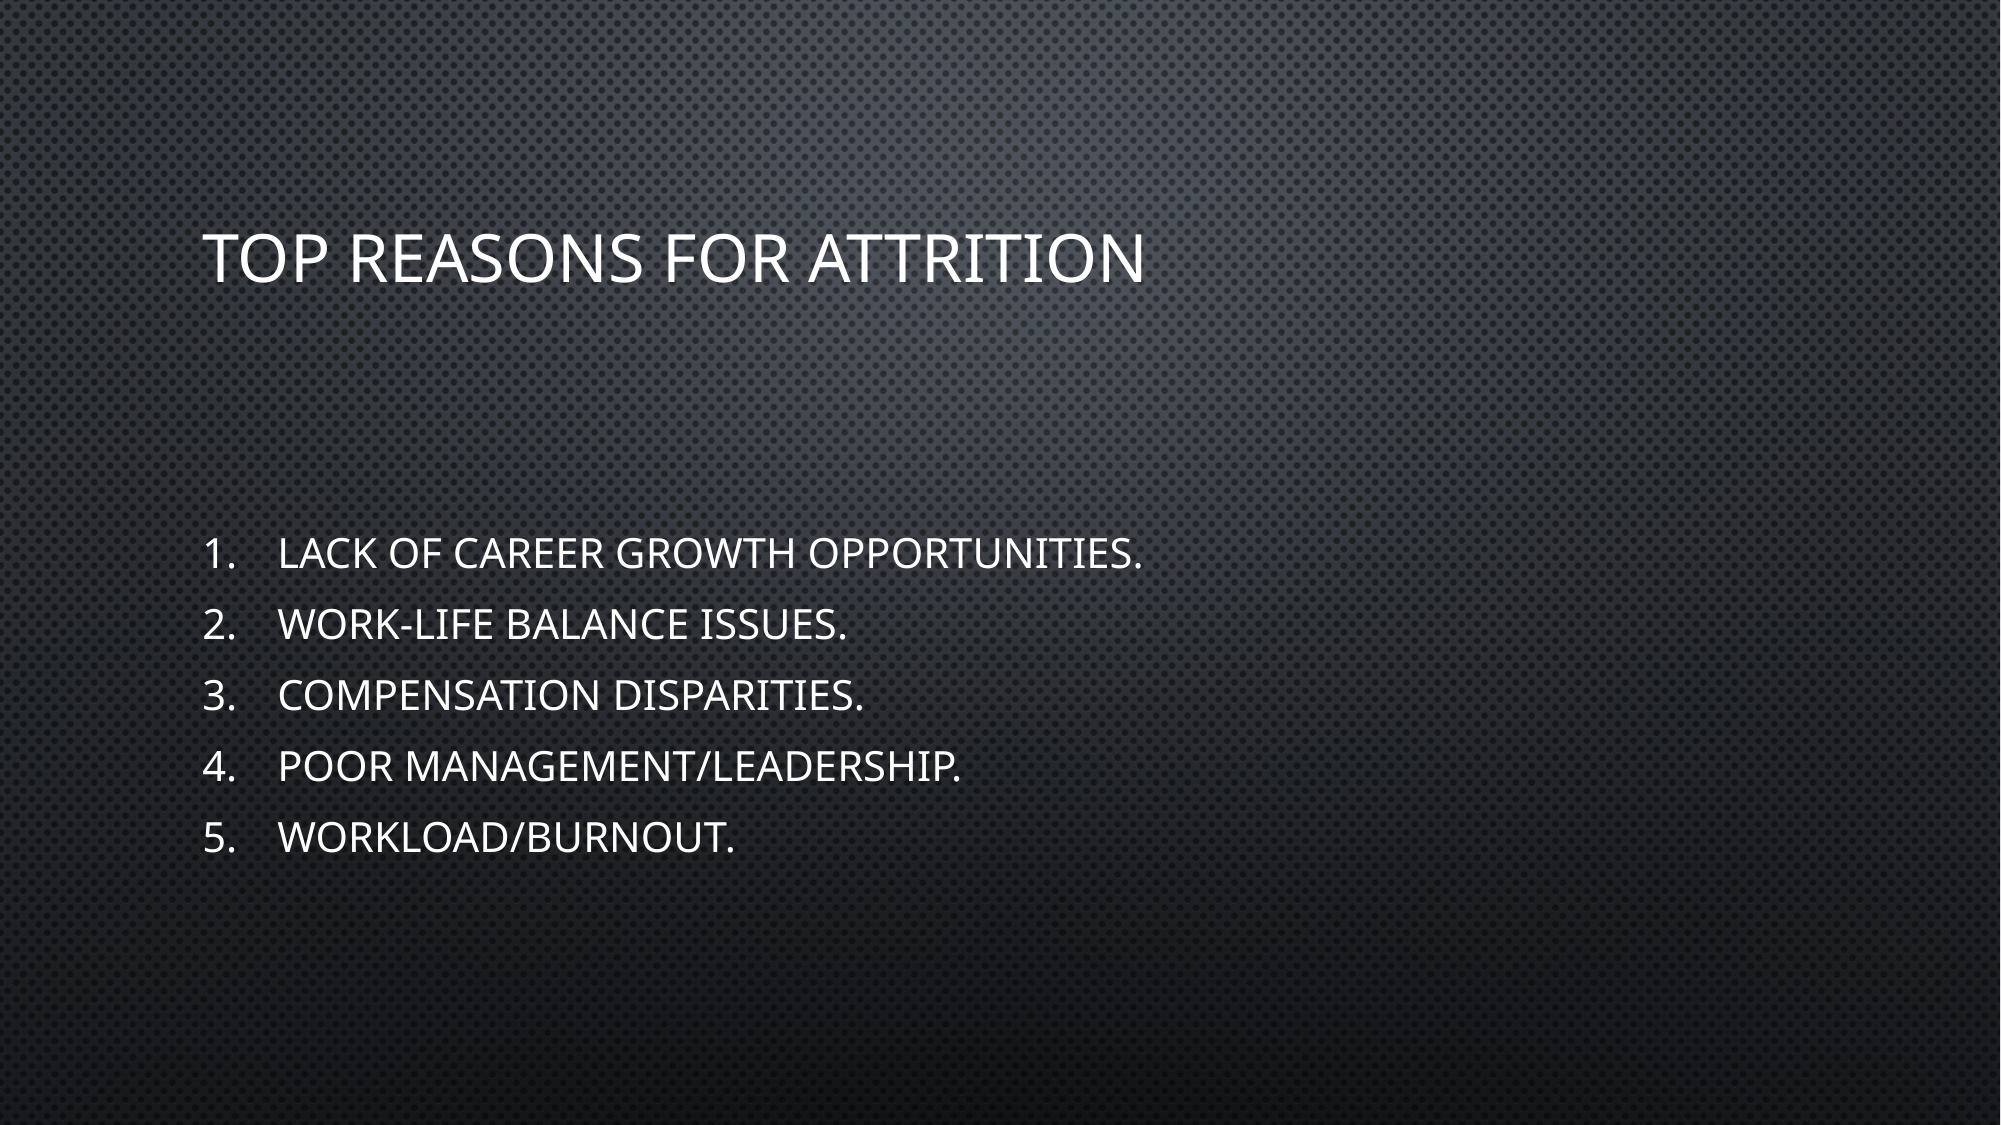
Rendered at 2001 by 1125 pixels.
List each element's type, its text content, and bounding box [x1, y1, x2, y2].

title Top Reasons for Attrition [187, 99, 1813, 413]
list Lack of career growth opportunities. Work-life balance issues. Compensation disparities. Poor management/leadership. Workload/burnout. [187, 437, 1813, 950]
